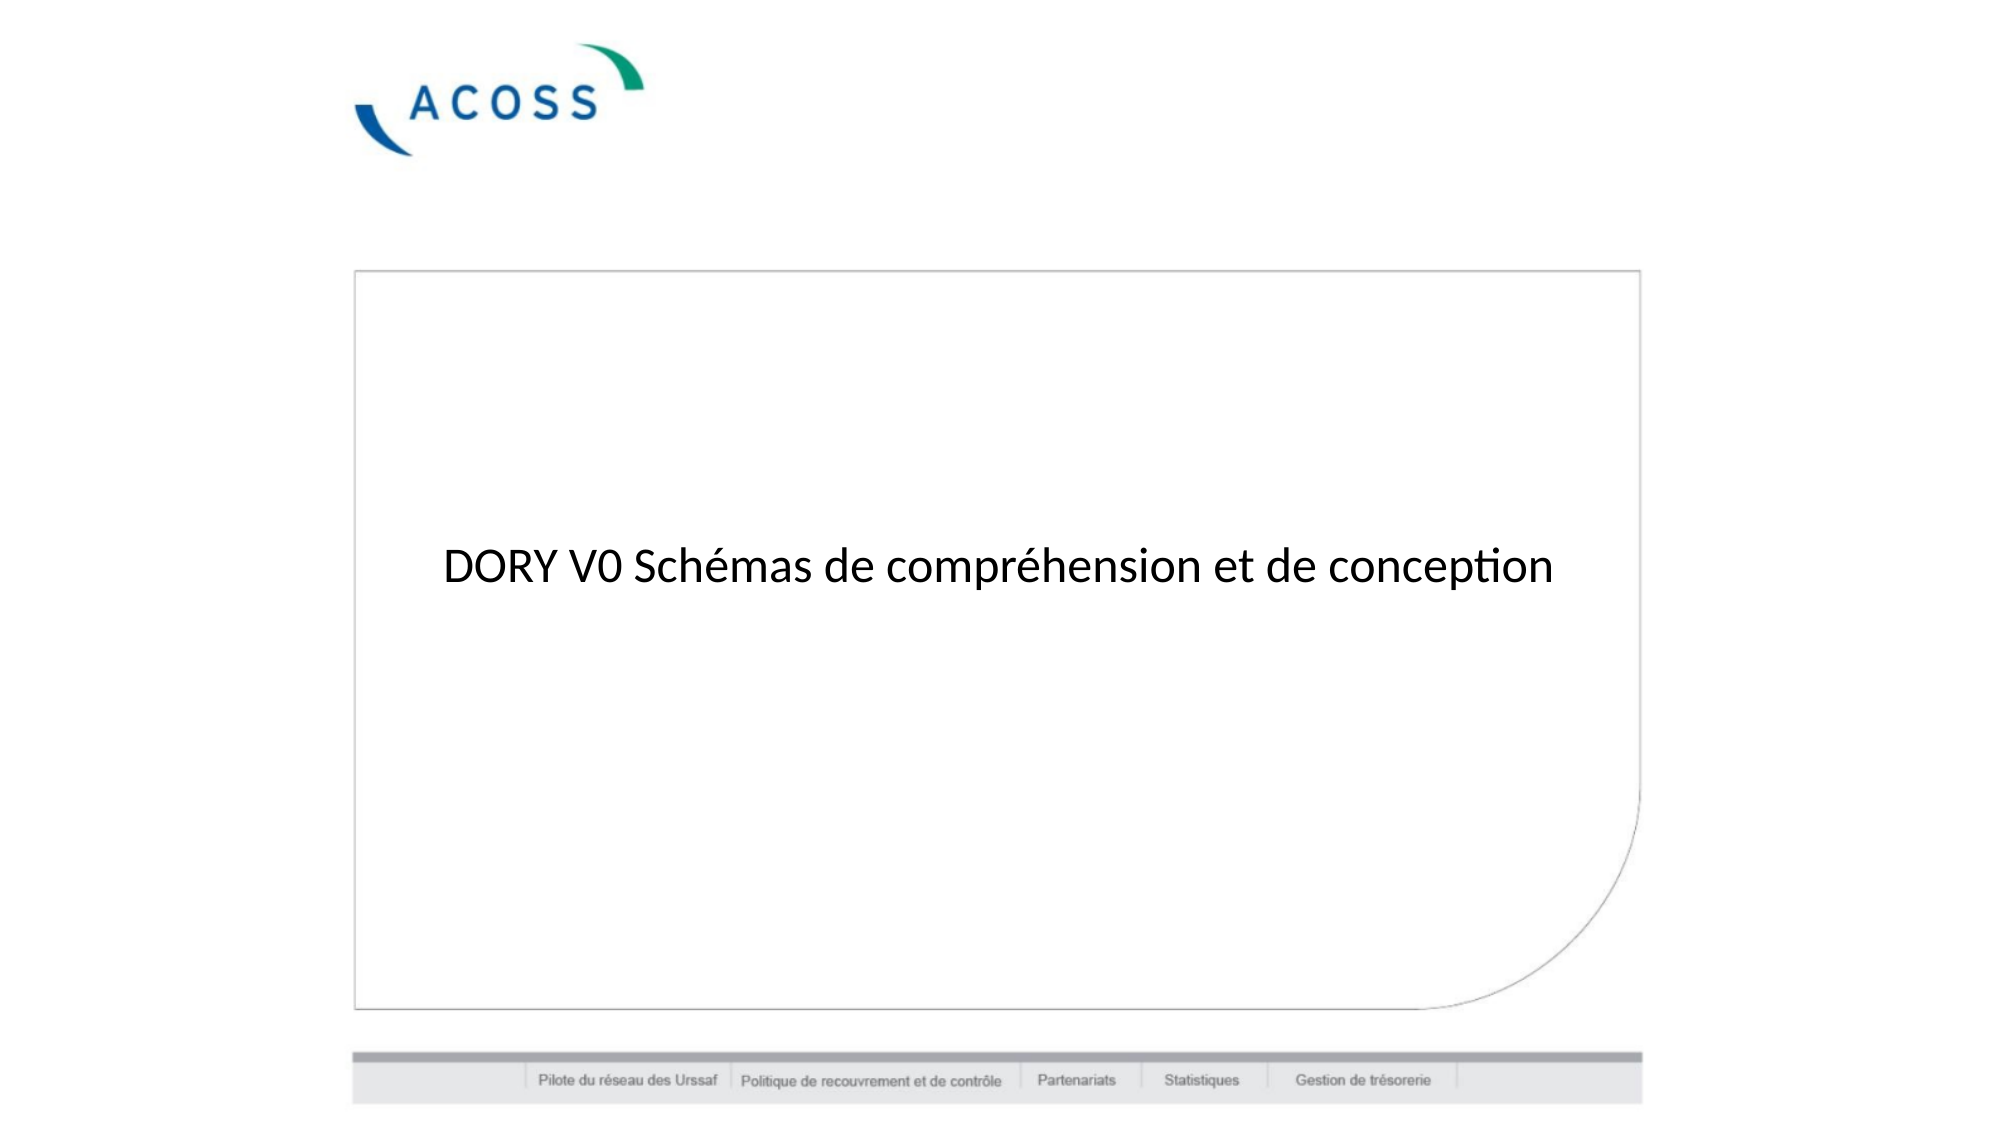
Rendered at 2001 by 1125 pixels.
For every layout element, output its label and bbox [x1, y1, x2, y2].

picture [293, 0, 1707, 1125]
